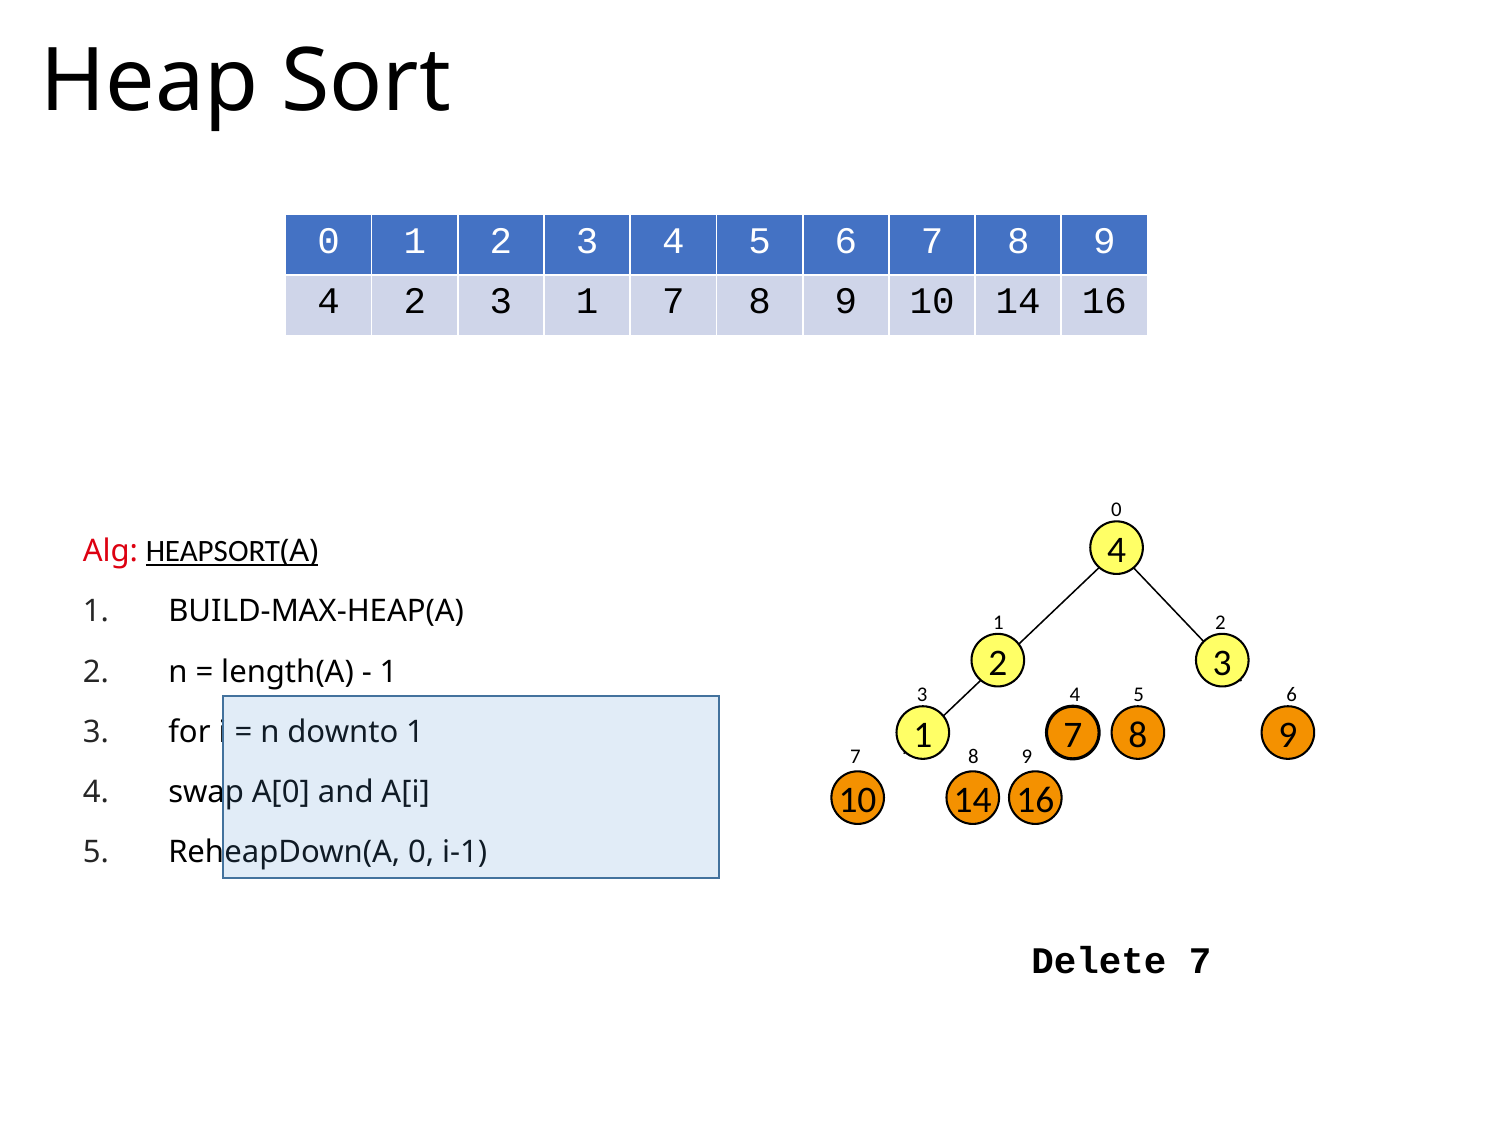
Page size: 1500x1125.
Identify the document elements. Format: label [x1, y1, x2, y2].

table_cell [459, 276, 543, 335]
text_box [976, 928, 1267, 989]
table_header [459, 215, 543, 274]
table_header [890, 215, 974, 274]
table_header [631, 215, 716, 274]
table_cell [286, 276, 371, 335]
table_header [286, 215, 371, 274]
table_cell [890, 276, 974, 335]
table_cell [1062, 276, 1147, 335]
table_cell [804, 276, 888, 335]
table_cell [545, 276, 629, 335]
table_header [804, 215, 888, 274]
text_box [67, 488, 1315, 879]
table_header [372, 215, 457, 274]
table_header [1062, 215, 1147, 274]
table_header [976, 215, 1060, 274]
table_header [717, 215, 802, 274]
title [25, 26, 1469, 138]
table_cell [717, 276, 802, 335]
table_header [545, 215, 629, 274]
table_cell [976, 276, 1060, 335]
table_cell [372, 276, 457, 335]
table_cell [631, 276, 716, 335]
